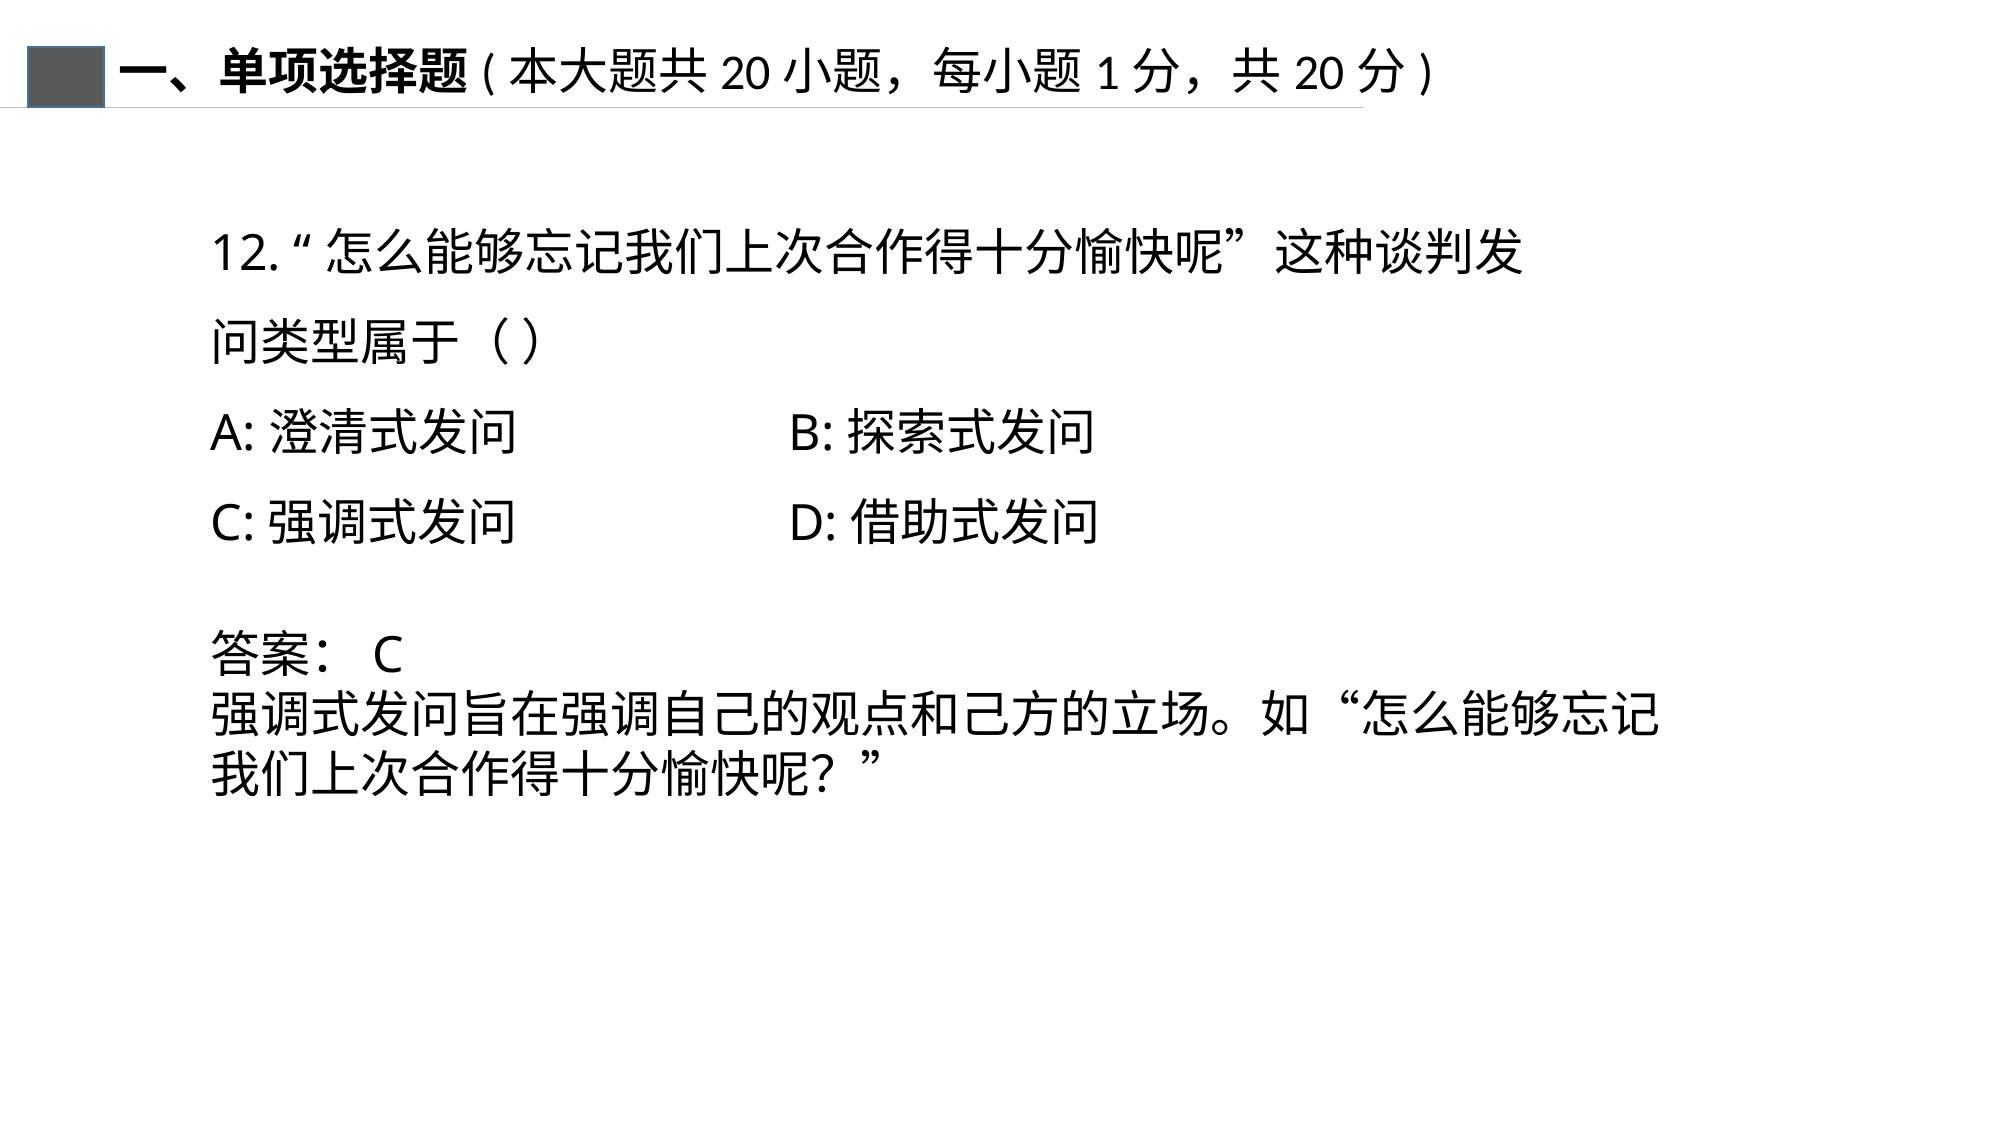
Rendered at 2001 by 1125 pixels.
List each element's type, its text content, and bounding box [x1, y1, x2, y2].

text_box 12. “怎么能够忘记我们上次合作得十分愉快呢”这种谈判发问类型属于（ ） A:澄清式发问 B:探索式发问 C:强调式发问 D:借助式发问 [195, 183, 1546, 558]
text_box [27, 46, 105, 107]
text_box 答案：C 强调式发问旨在强调自己的观点和己方的立场。如“怎么能够忘记我们上次合作得十分愉快呢？” [195, 584, 1694, 810]
text_box 一、单项选择题(本大题共20小题，每小题1分，共20分) [104, 31, 1454, 107]
